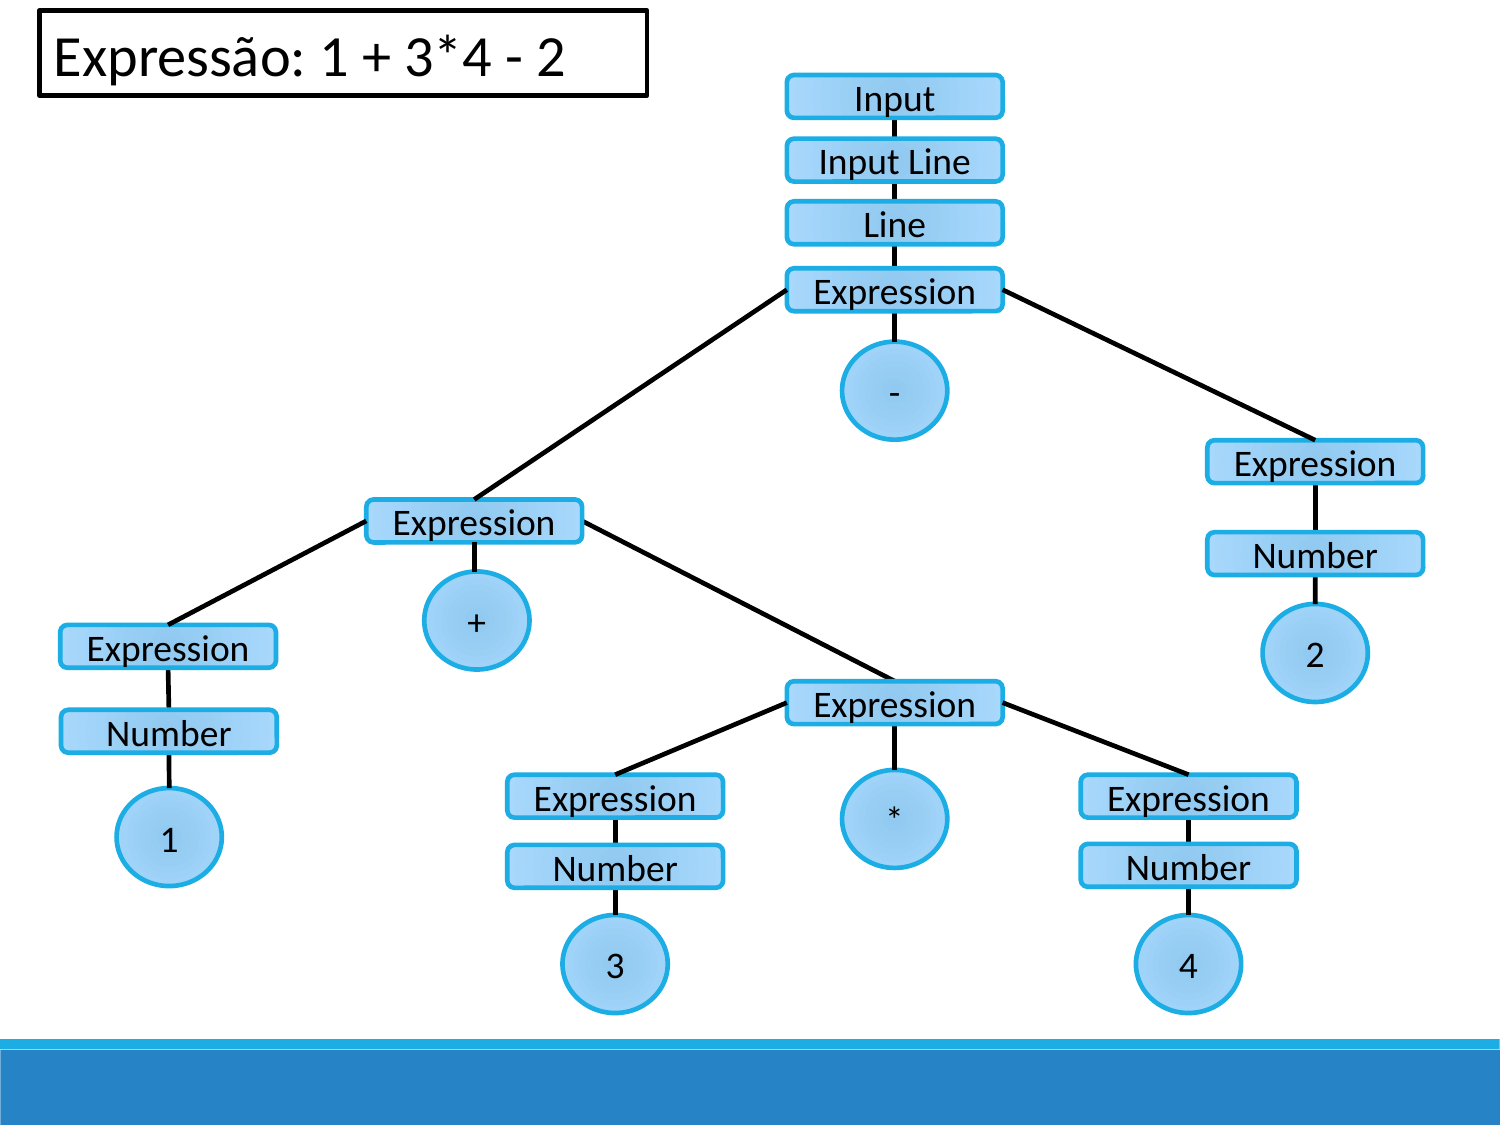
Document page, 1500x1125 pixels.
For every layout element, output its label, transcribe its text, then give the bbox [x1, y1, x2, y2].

text_box 3 [561, 914, 669, 1015]
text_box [1002, 289, 1316, 441]
text_box 1 [115, 787, 223, 888]
text_box 4 [1134, 914, 1243, 1015]
text_box Input [785, 73, 1004, 119]
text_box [581, 520, 896, 682]
text_box Number [59, 708, 278, 754]
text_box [614, 702, 788, 776]
text_box Number [1206, 531, 1425, 577]
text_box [1002, 702, 1190, 776]
text_box Expression [365, 498, 584, 544]
text_box 2 [1261, 603, 1369, 704]
text_box Line [785, 200, 1004, 246]
text_box Number [1079, 842, 1298, 888]
text_box Expression [785, 267, 1004, 313]
text_box Expression [1206, 439, 1425, 485]
text_box Number [506, 843, 725, 889]
text_box * [841, 768, 949, 869]
text_box + [423, 570, 531, 671]
text_box Input Line [785, 137, 1004, 183]
text_box Expression [785, 680, 1004, 726]
text_box - [841, 340, 949, 441]
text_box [167, 520, 367, 626]
text_box Expression [506, 773, 725, 819]
text_box Expression [1079, 773, 1298, 819]
text_box Expression [59, 623, 278, 669]
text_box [473, 289, 788, 500]
text_box Expressão: 1 + 3*4 - 2 [39, 10, 648, 96]
